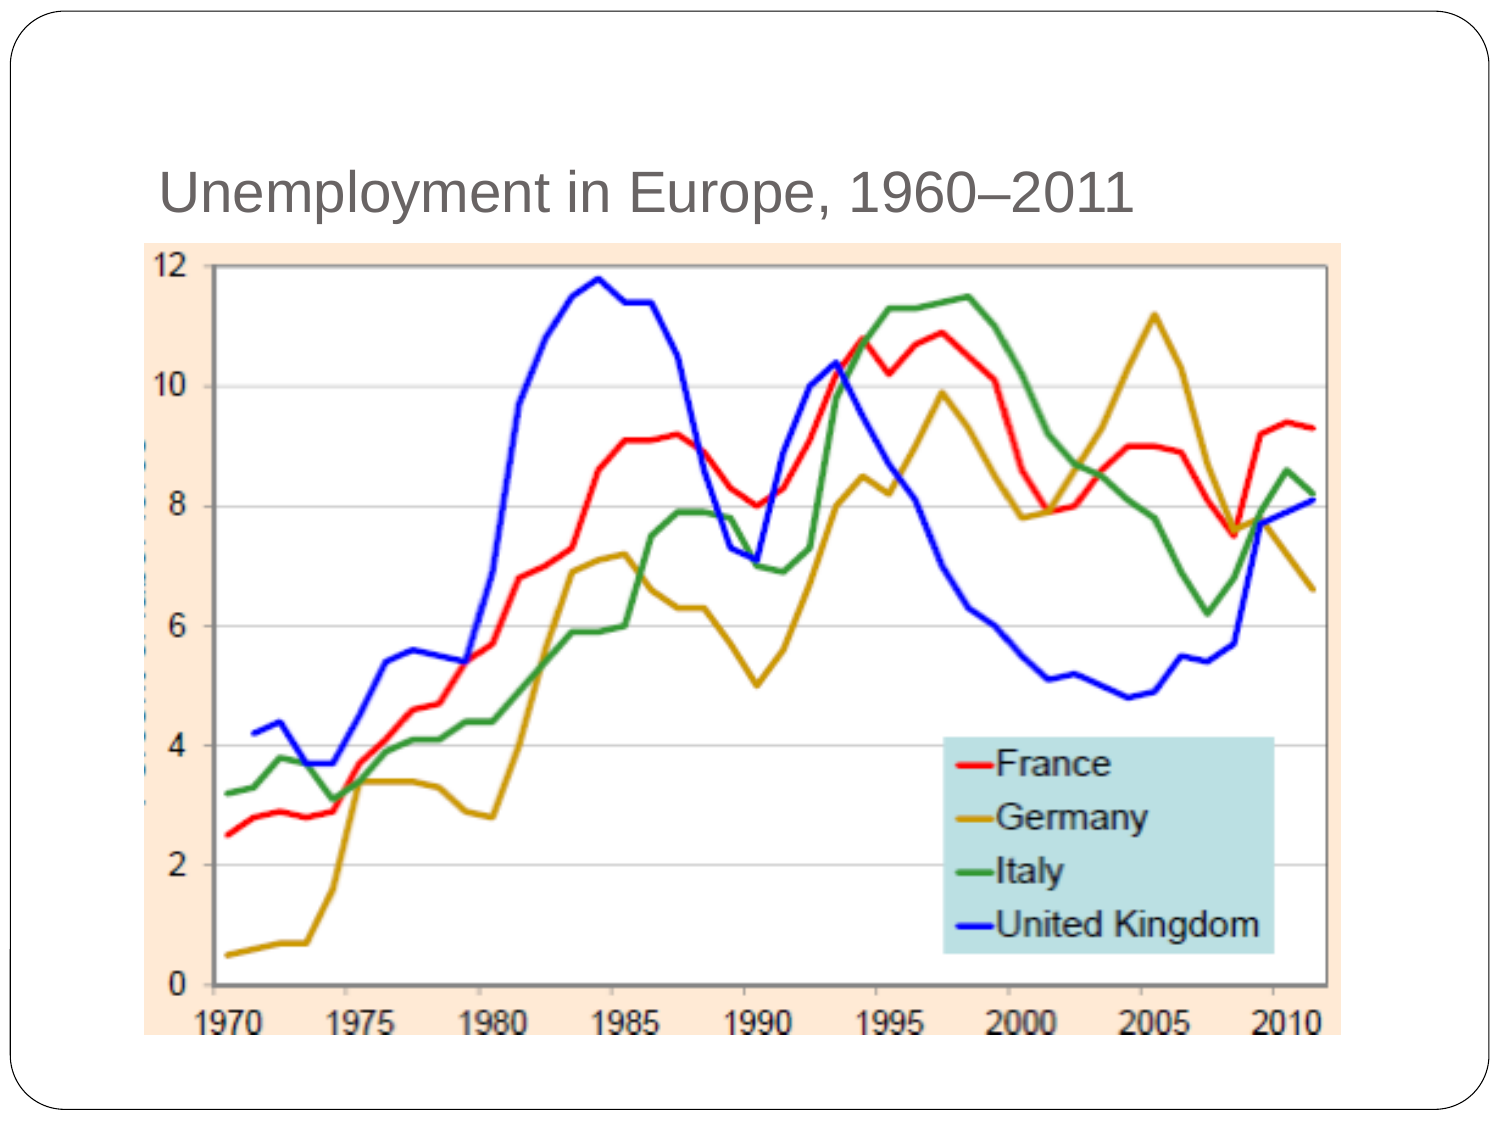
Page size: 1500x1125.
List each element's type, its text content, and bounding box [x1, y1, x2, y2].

picture [144, 243, 1341, 1036]
title Unemployment in Europe, 1960–2011 [149, 44, 1426, 234]
